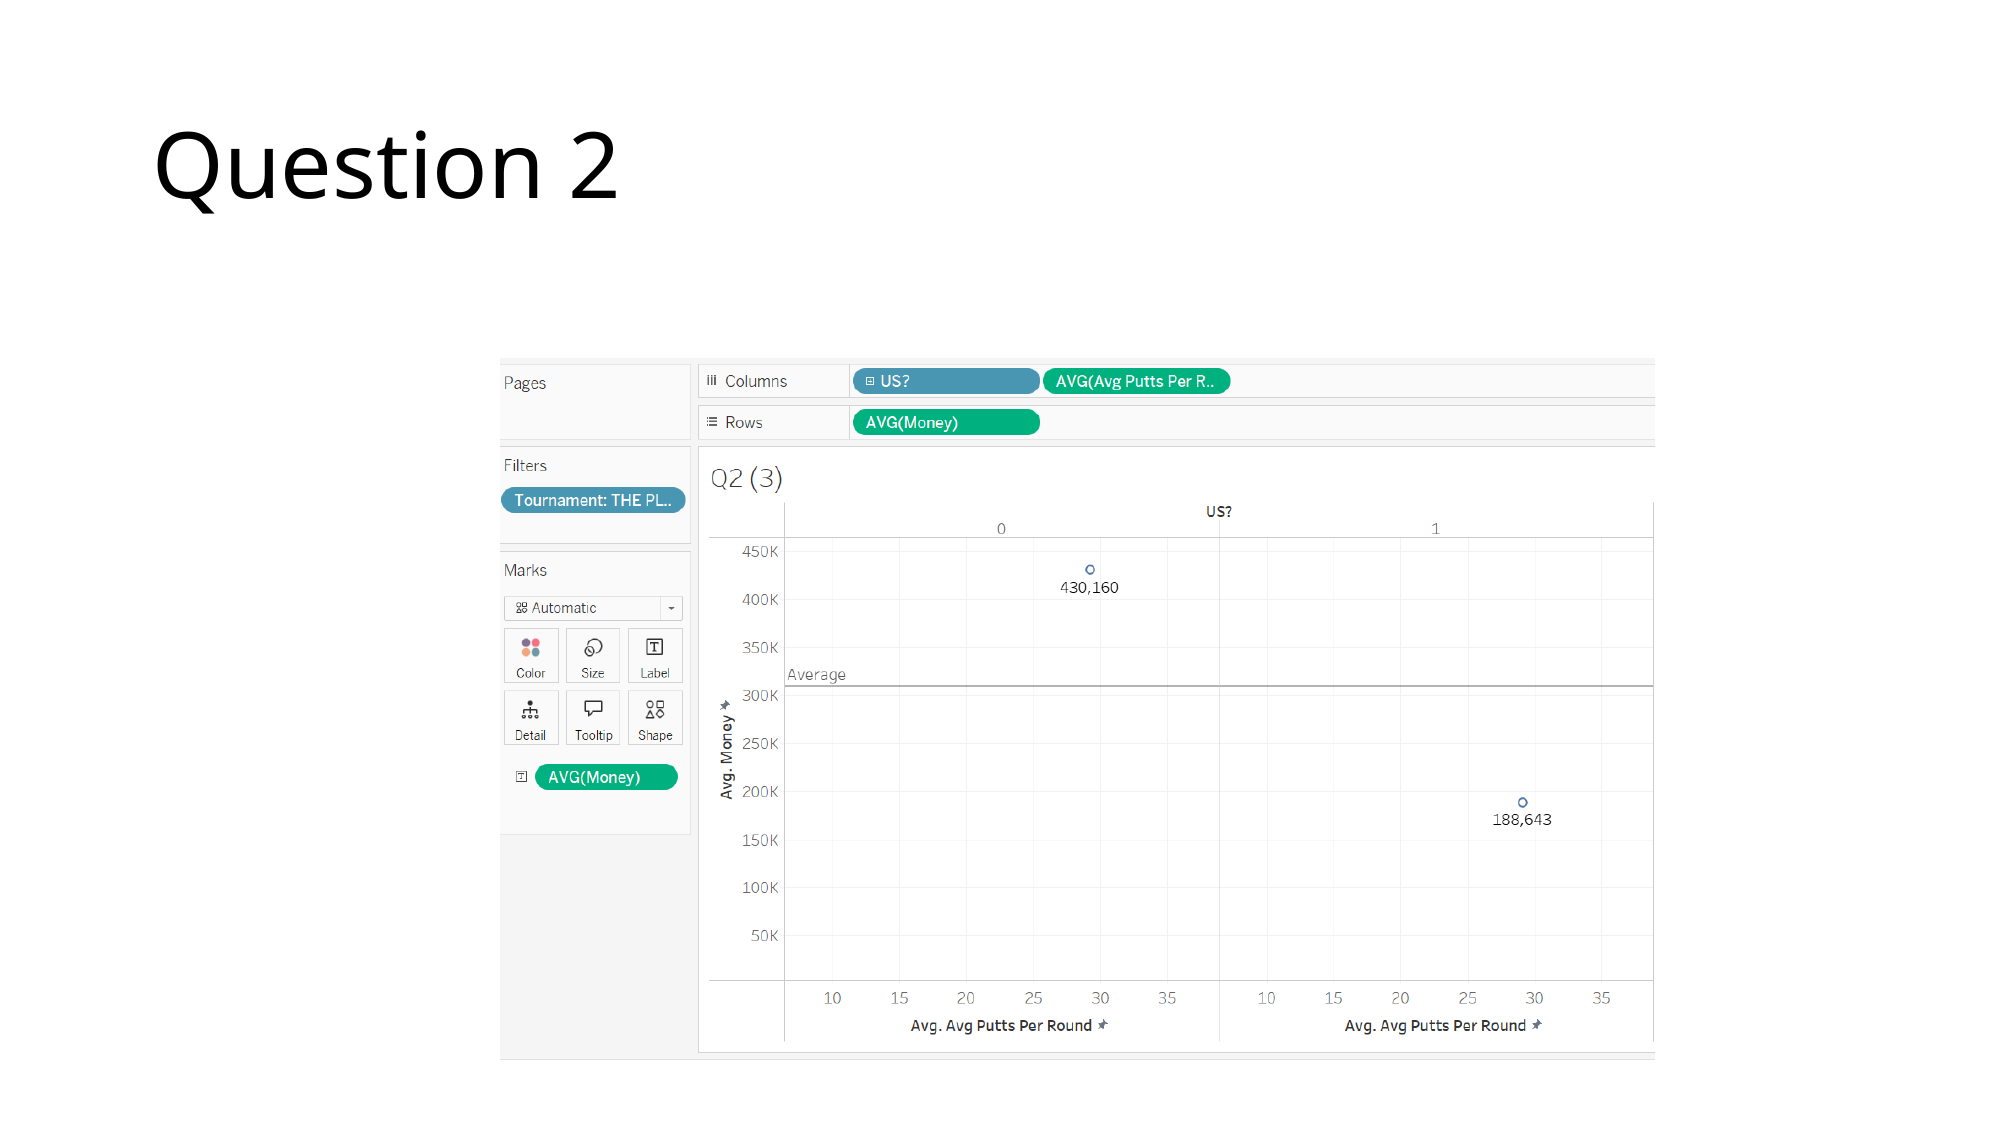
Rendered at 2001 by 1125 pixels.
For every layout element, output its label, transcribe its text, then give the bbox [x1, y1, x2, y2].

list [499, 358, 1656, 1061]
title Question 2 [137, 59, 1863, 278]
